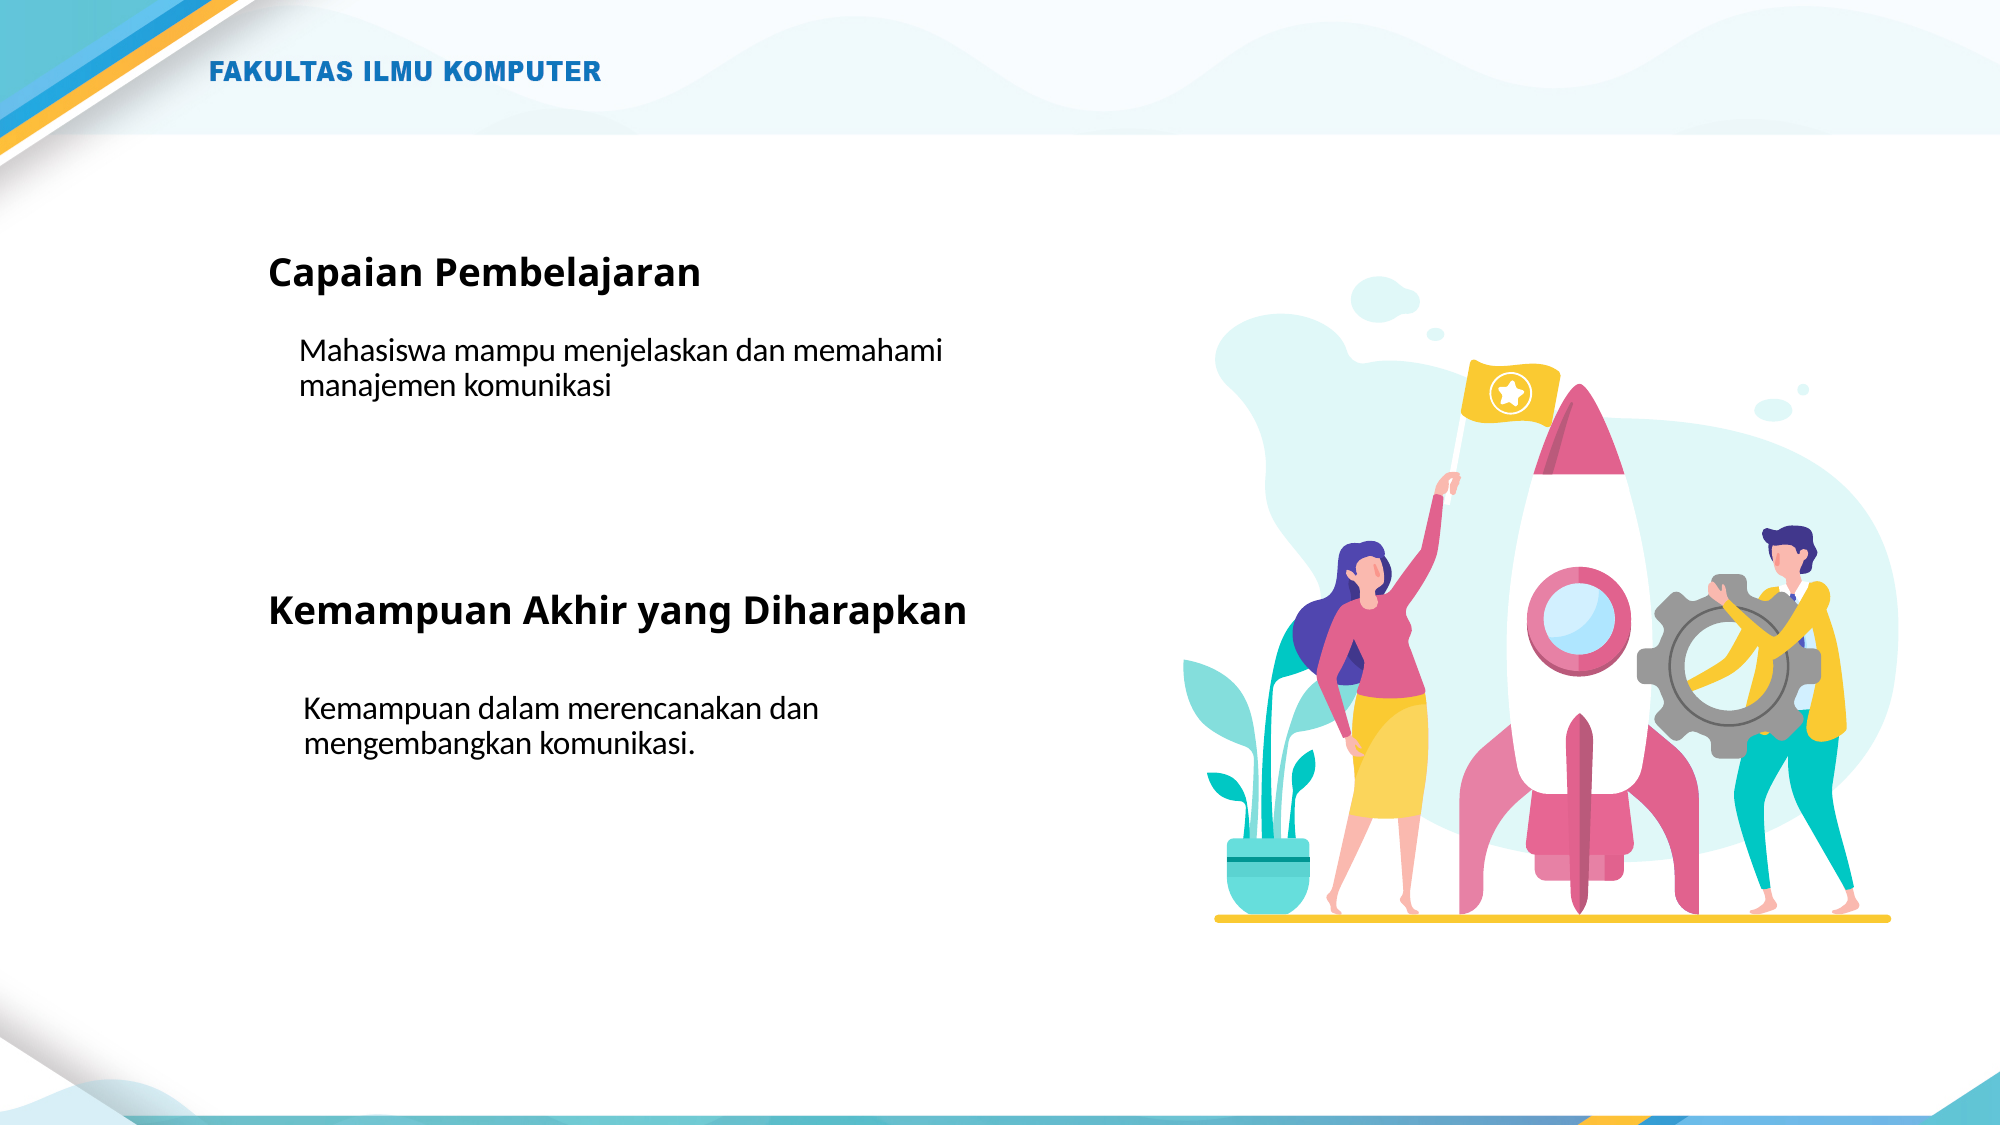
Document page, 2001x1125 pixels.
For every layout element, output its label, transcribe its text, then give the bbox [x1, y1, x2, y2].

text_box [1179, 276, 1913, 923]
text_box Kemampuan Akhir yang Diharapkan [252, 546, 1132, 679]
title Capaian Pembelajaran [252, 208, 1132, 342]
text_box Kemampuan dalam merencanakan dan mengembangkan komunikasi. [288, 684, 1023, 917]
picture [0, 0, 2000, 1125]
text_box Mahasiswa mampu menjelaskan dan memahami manajemen komunikasi [283, 326, 1019, 559]
